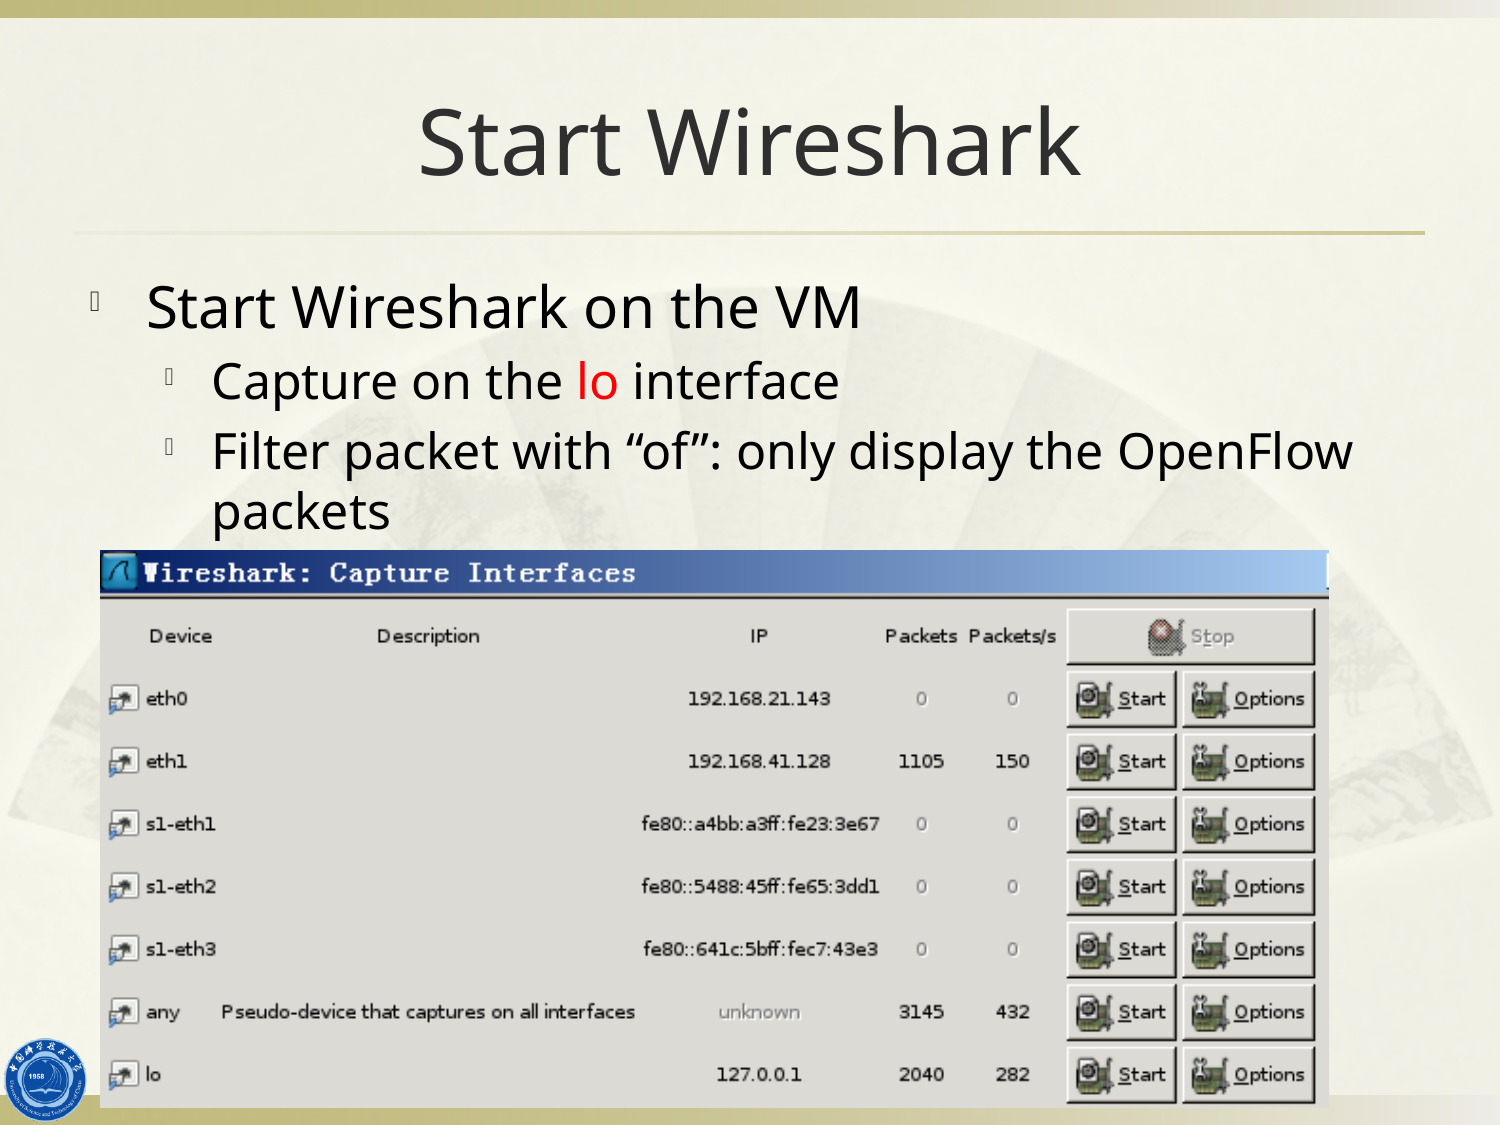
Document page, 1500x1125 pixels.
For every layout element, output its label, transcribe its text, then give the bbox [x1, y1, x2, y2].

list Start Wireshark on the VM Capture on the lo interface Filter packet with “of”: only display the OpenFlow packets [75, 262, 1425, 1032]
picture [99, 550, 1330, 1109]
picture [0, 1034, 90, 1125]
title Start Wireshark [75, 45, 1425, 233]
